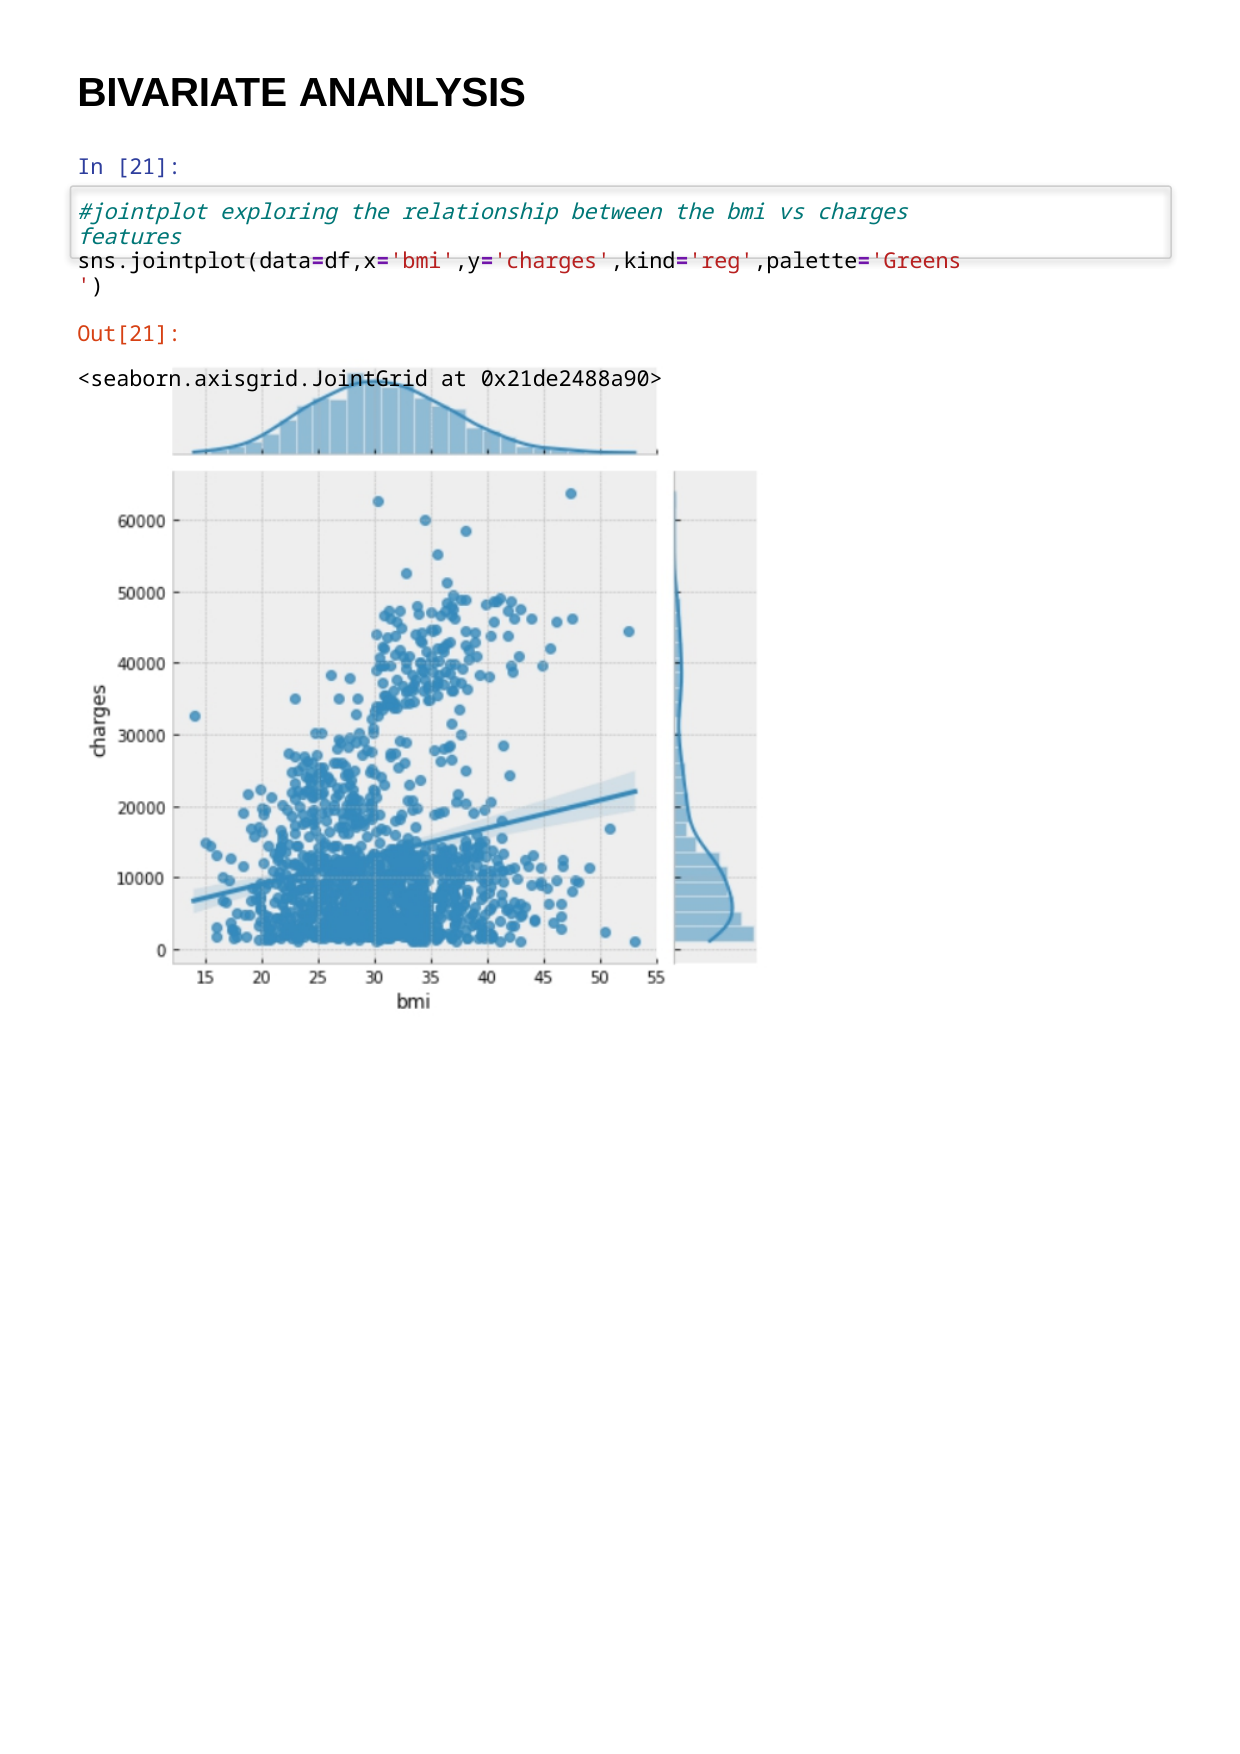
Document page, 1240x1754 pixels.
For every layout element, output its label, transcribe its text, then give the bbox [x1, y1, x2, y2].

text_box BIVARIATE ANANLYSIS In [21]: #jointplot exploring the relationship between the bmi vs charges features sns.jointplot(data=df,x='bmi',y='charges',kind='reg',palette='Greens') Out[21]: <seaborn.axisgrid.JointGrid at 0x21de2488a90> [77, 65, 971, 391]
text_box [971, 184, 1174, 261]
text_box [68, 184, 77, 261]
picture [75, 357, 769, 1024]
